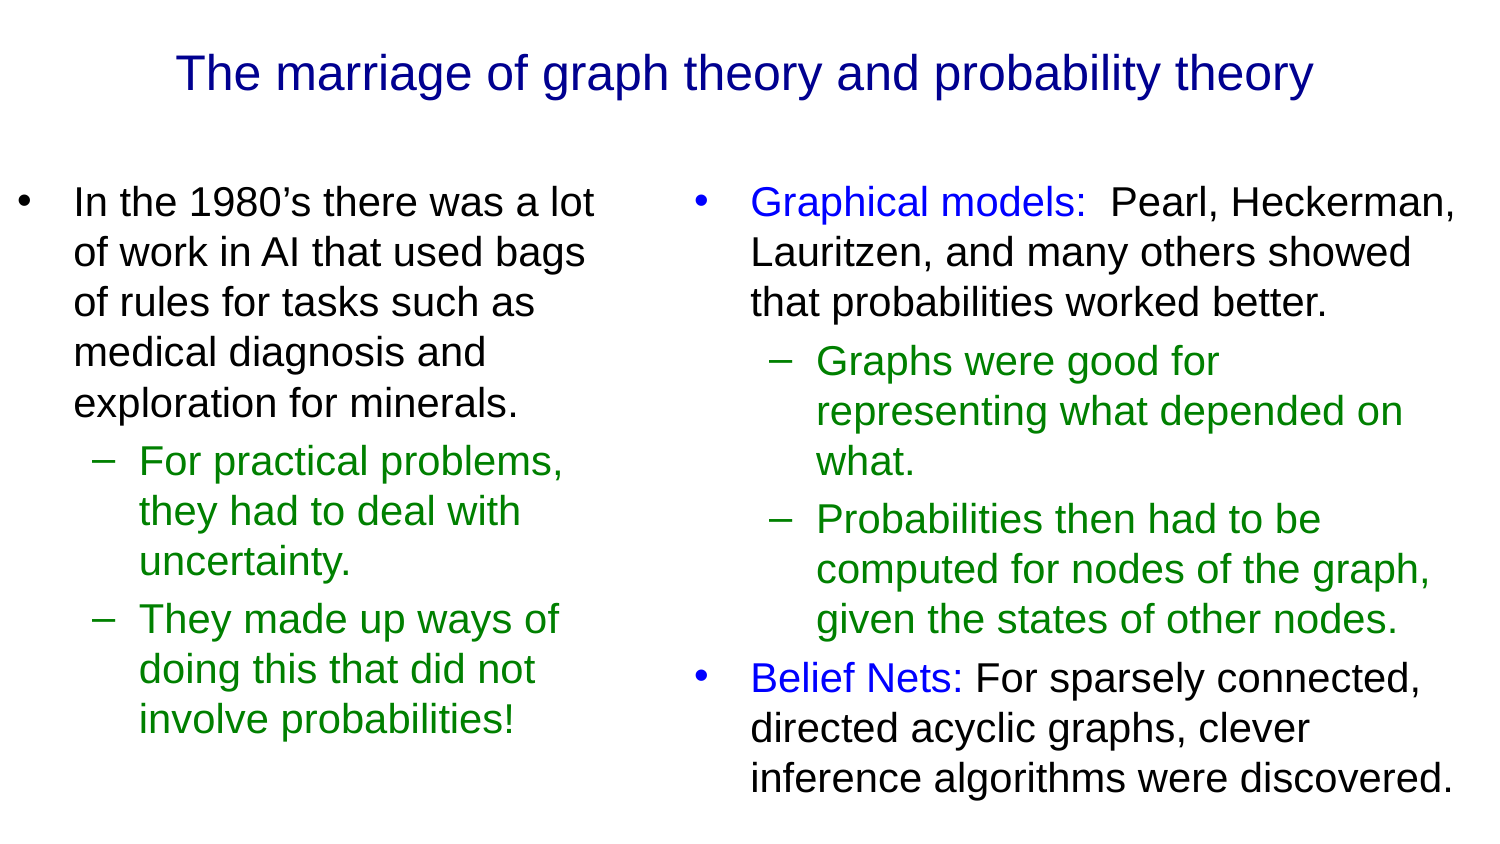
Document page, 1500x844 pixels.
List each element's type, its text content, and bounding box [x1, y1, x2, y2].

title The marriage of graph theory and probability theory [4, 0, 1500, 142]
list In the 1980’s there was a lot of work in AI that used bags of rules for tasks such as medical diagnosis and exploration for minerals. For practical problems, they had to deal with uncertainty. They made up ways of doing this that did not involve probabilities! [2, 167, 617, 725]
list Graphical models: Pearl, Heckerman, Lauritzen, and many others showed that probabilities worked better. Graphs were good for representing what depended on what. Probabilities then had to be computed for nodes of the graph, given the states of other nodes. Belief Nets: For sparsely connected, directed acyclic graphs, clever inference algorithms were discovered. [679, 167, 1480, 725]
